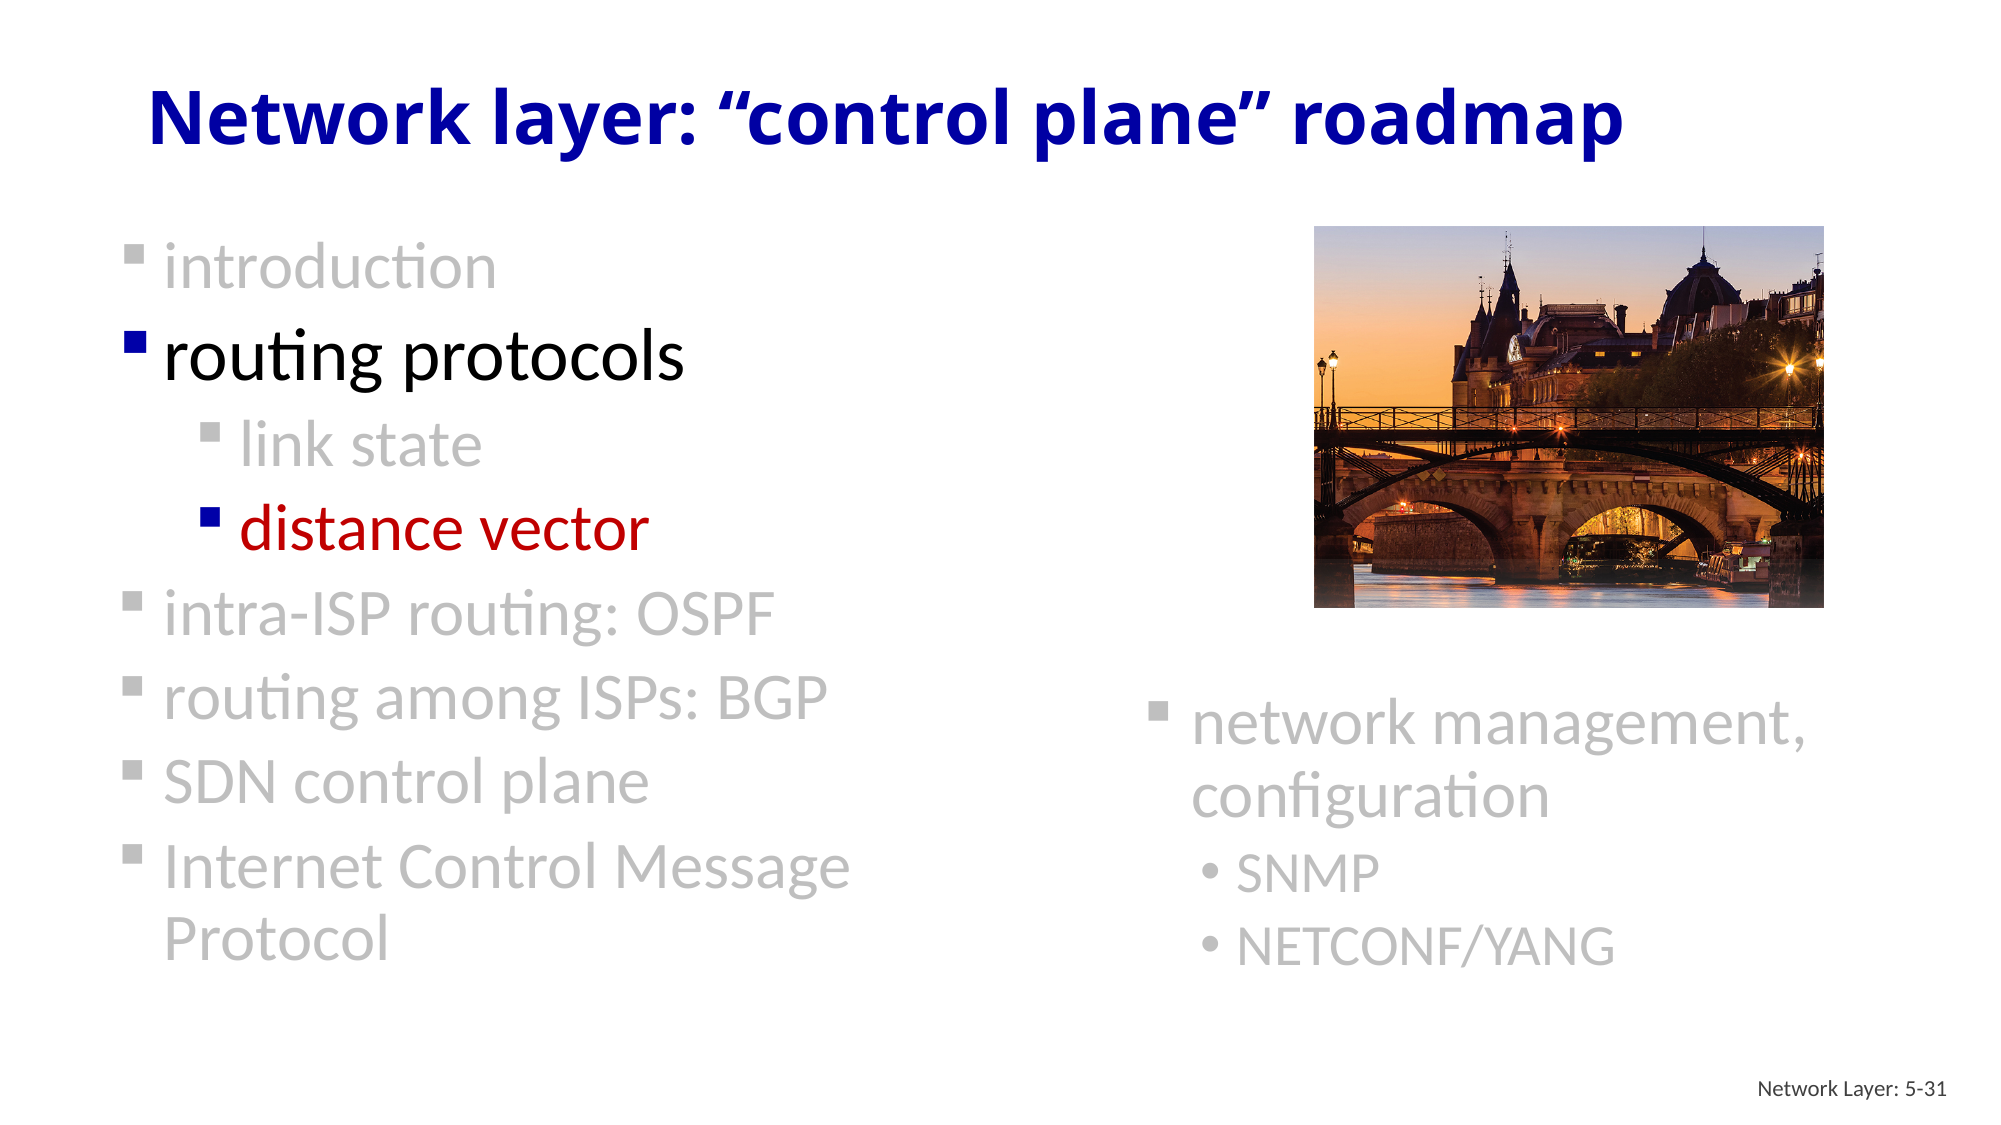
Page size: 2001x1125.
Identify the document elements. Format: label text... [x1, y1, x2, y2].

text_box introduction routing protocols link state distance vector intra-ISP routing: OSPF routing among ISPs: BGP SDN control plane Internet Control Message Protocol [102, 223, 1017, 1050]
picture [1314, 226, 1824, 608]
text_box network management, configuration SNMP NETCONF/YANG [1109, 679, 1941, 998]
title Network layer: “control plane” roadmap [131, 47, 1856, 195]
slide_number Network Layer: 5-31 [1512, 1056, 1963, 1117]
